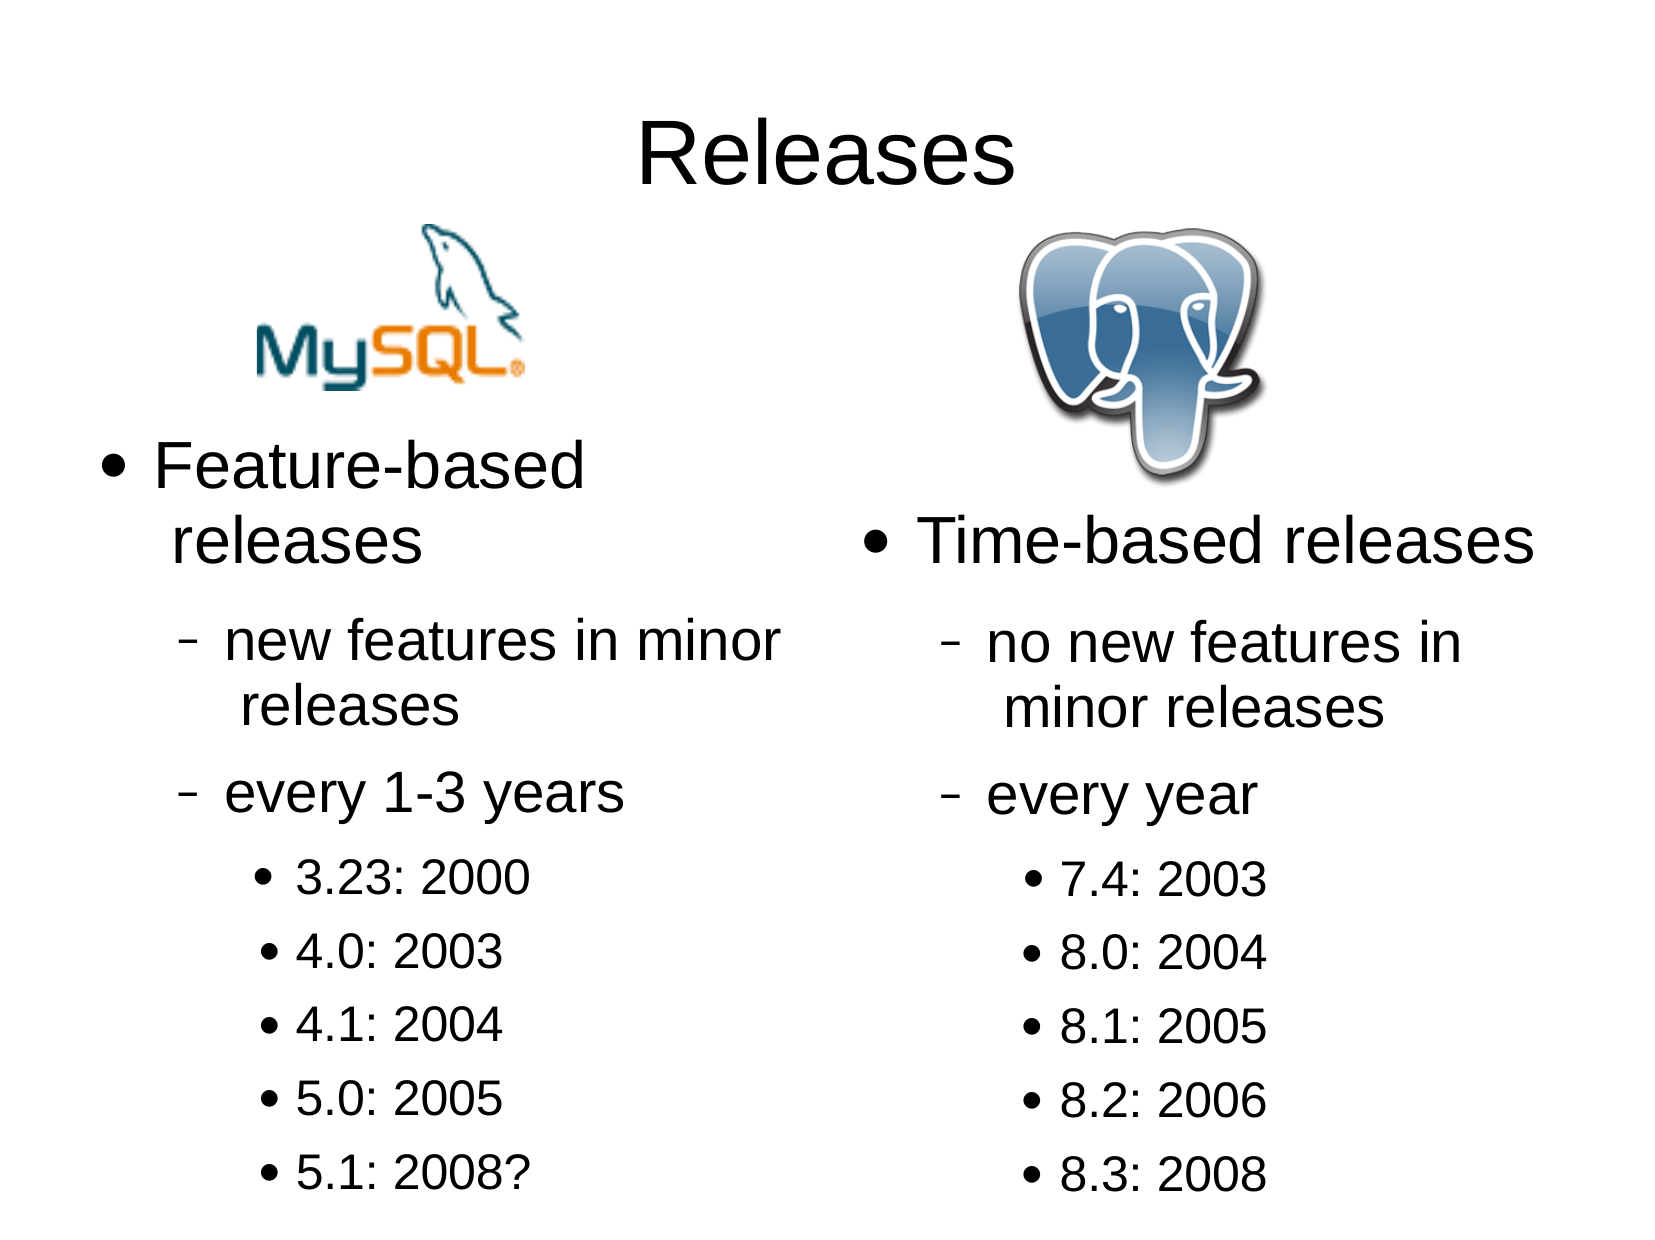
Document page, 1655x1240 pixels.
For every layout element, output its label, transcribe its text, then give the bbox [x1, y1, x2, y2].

text_box 3.23: 2000 4.0: 2003 4.1: 2004 5.0: 2005 5.1: 2008? [253, 828, 538, 1200]
text_box [1016, 228, 1270, 466]
text_box 7.4: 2003 8.0: 2004 8.1: 2005 8.2: 2006 8.3: 2008 [1016, 830, 1273, 1201]
text_box Feature-based releases new features in minor releases every 1-3 years [147, 418, 789, 825]
text_box ● [98, 440, 127, 480]
title Releases [633, 91, 1020, 301]
text_box [256, 224, 525, 391]
text_box Time-based releases no new features in minor releases every year [909, 466, 1546, 827]
text_box ● [860, 517, 889, 556]
